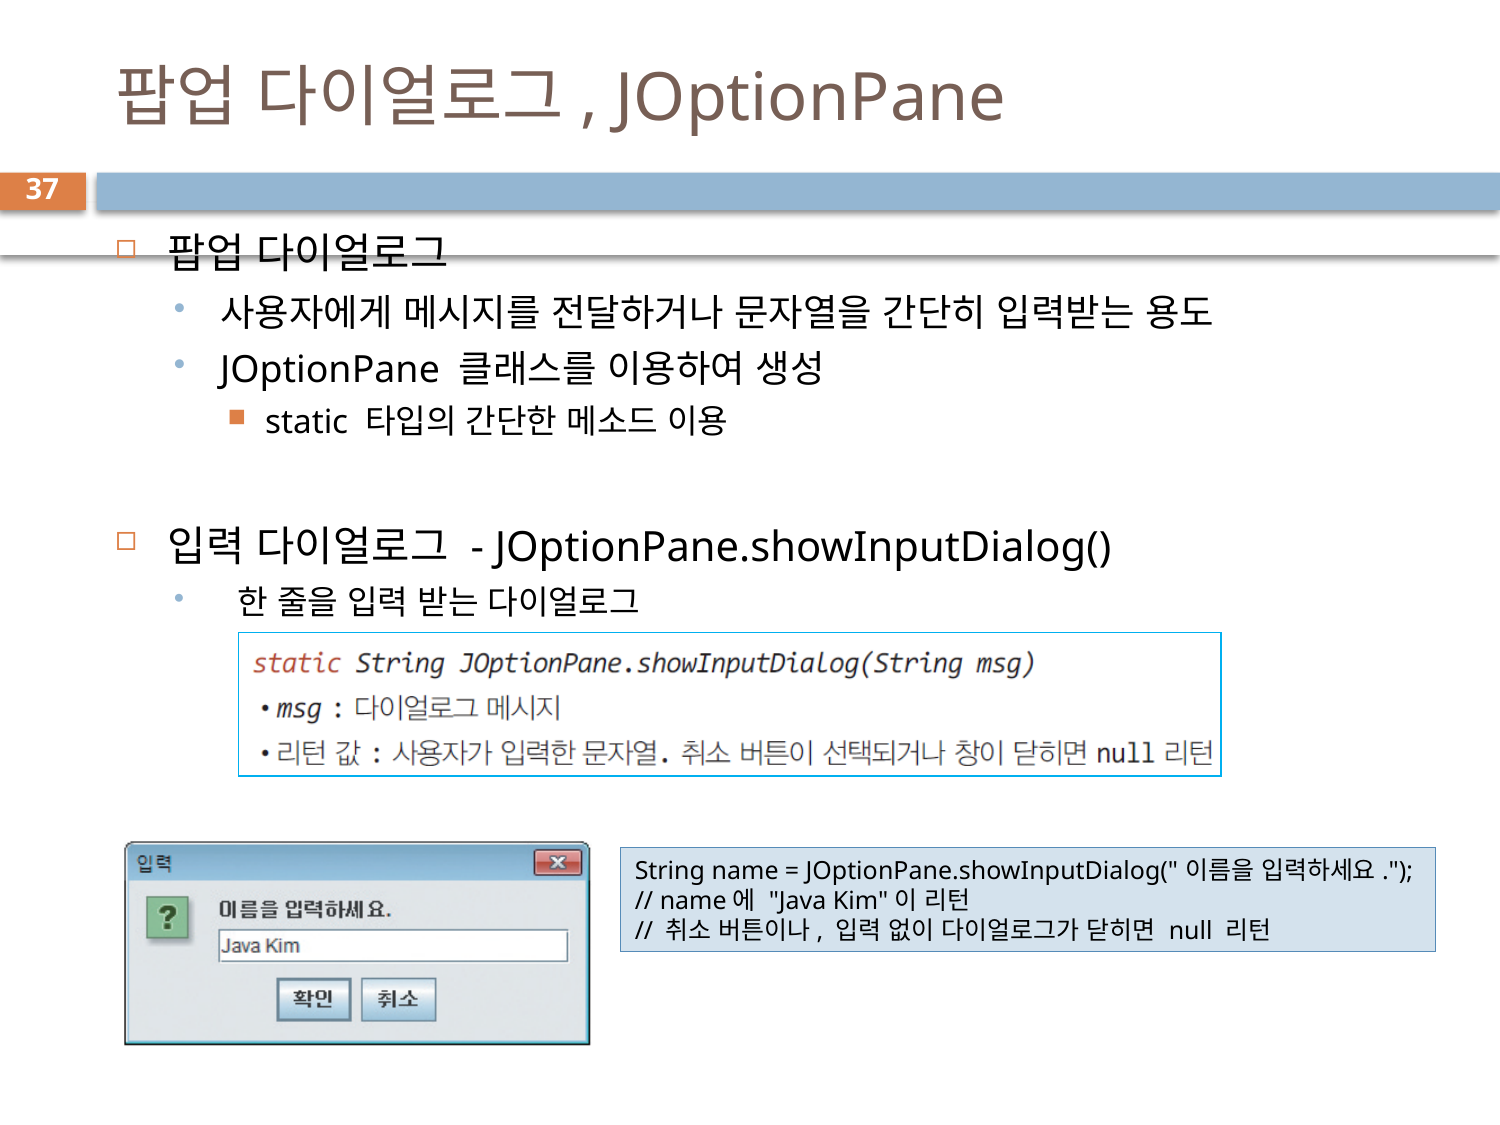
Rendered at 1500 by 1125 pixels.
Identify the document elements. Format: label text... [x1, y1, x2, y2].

title 팝업 다이얼로그, JOptionPane [100, 37, 1438, 149]
text_box String name = JOptionPane.showInputDialog("이름을 입력하세요."); // name에 "Java Kim"이 리턴 // 취소 버튼이나, 입력 없이 다이얼로그가 닫히면 null 리턴 [620, 847, 1436, 952]
picture [240, 634, 1219, 774]
list 팝업 다이얼로그 사용자에게 메시지를 전달하거나 문자열을 간단히 입력받는 용도 JOptionPane 클래스를 이용하여 생성 static 타입의 간단한 메소드 이용 입력 다이얼로그 - JOptionPane.showInputDialog() 한 줄을 입력 받는 다이얼로그 [100, 219, 1438, 1047]
slide_number 37 [0, 170, 87, 211]
picture [123, 840, 592, 1048]
